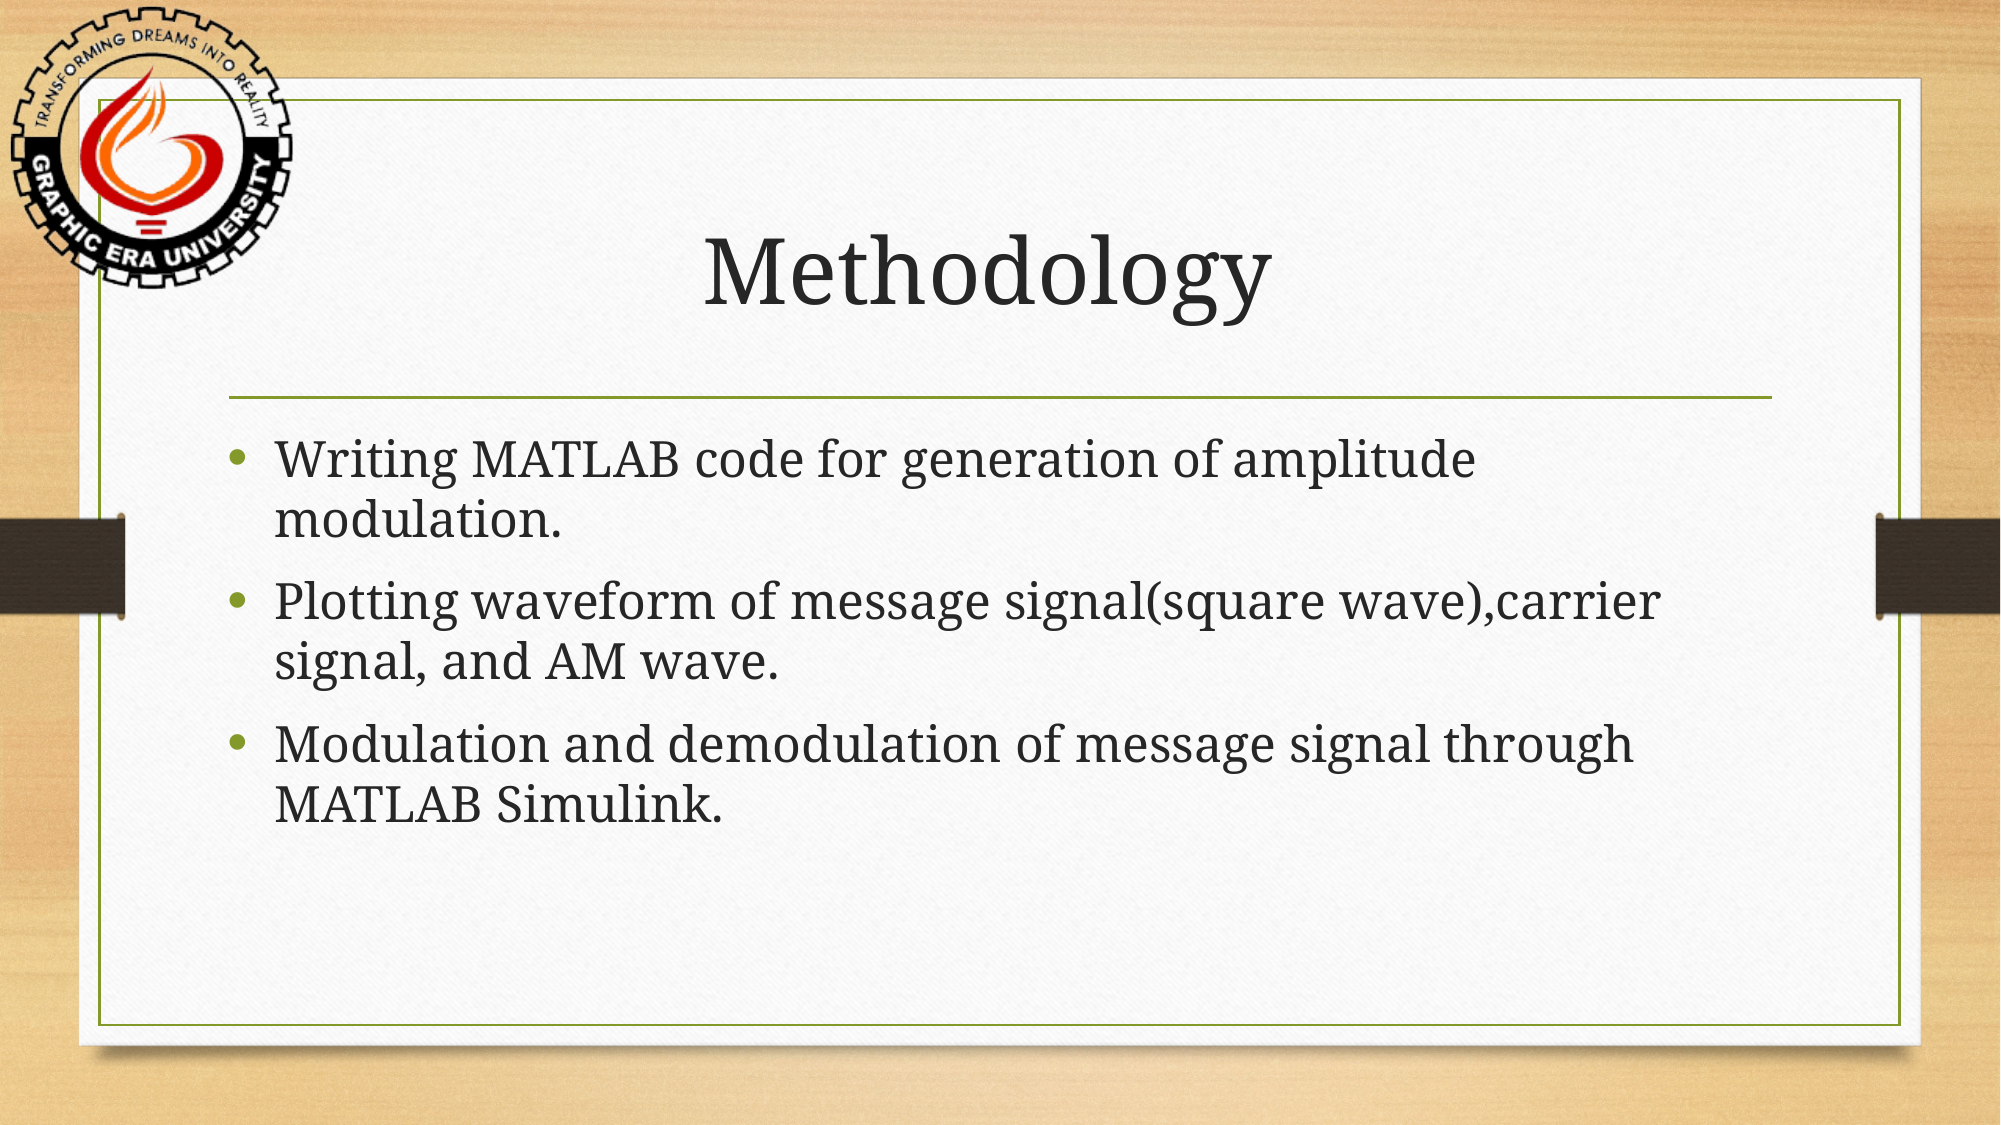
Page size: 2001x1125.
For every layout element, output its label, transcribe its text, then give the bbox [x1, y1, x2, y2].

title Methodology [212, 161, 1788, 375]
picture [0, 0, 2001, 1125]
list Writing MATLAB code for generation of amplitude modulation. Plotting waveform of message signal(square wave),carrier signal, and AM wave. Modulation and demodulation of message signal through MATLAB Simulink. [212, 419, 1788, 964]
